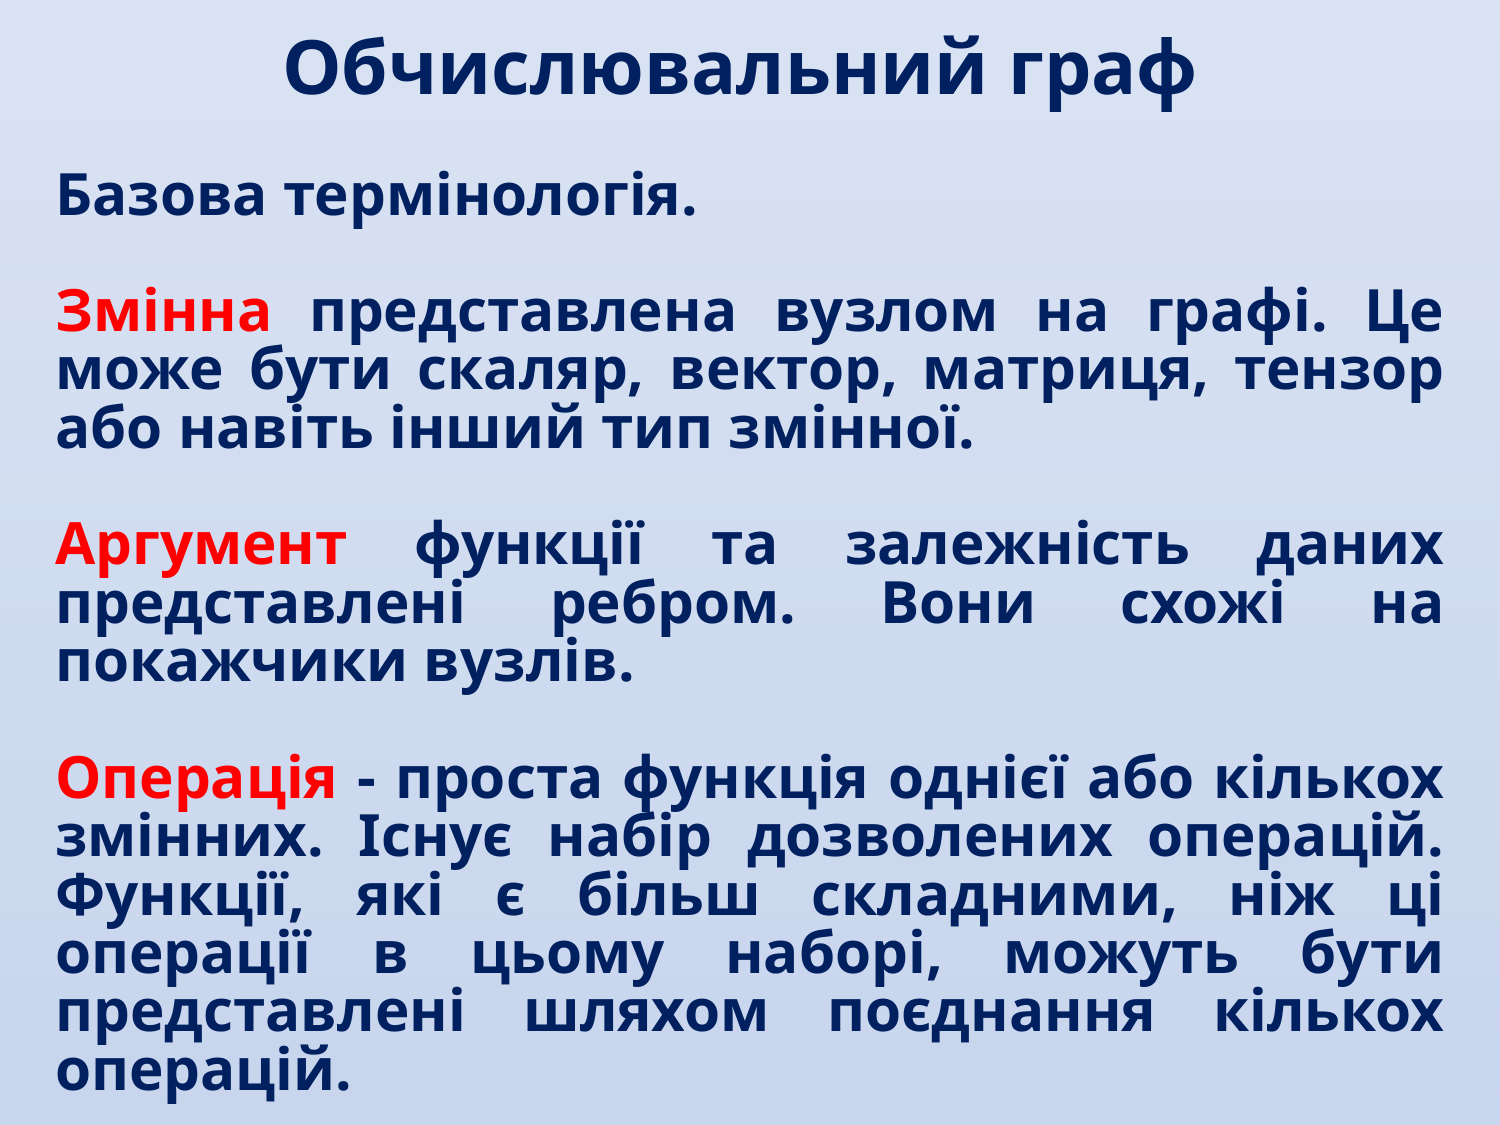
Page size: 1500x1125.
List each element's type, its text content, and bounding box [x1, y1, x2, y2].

text_box Базова термінологія. Змінна представлена вузлом на графі. Це може бути скаляр, вектор, матриця, тензор або навіть інший тип змінної. Аргумент функції та залежність даних представлені ребром. Вони схожі на покажчики вузлів. Операція - проста функція однієї або кількох змінних. Існує набір дозволених операцій. Функції, які є більш складними, ніж ці операції в цьому наборі, можуть бути представлені шляхом поєднання кількох операцій. [40, 160, 1460, 1110]
text_box Обчислювальний граф [17, 12, 1483, 118]
